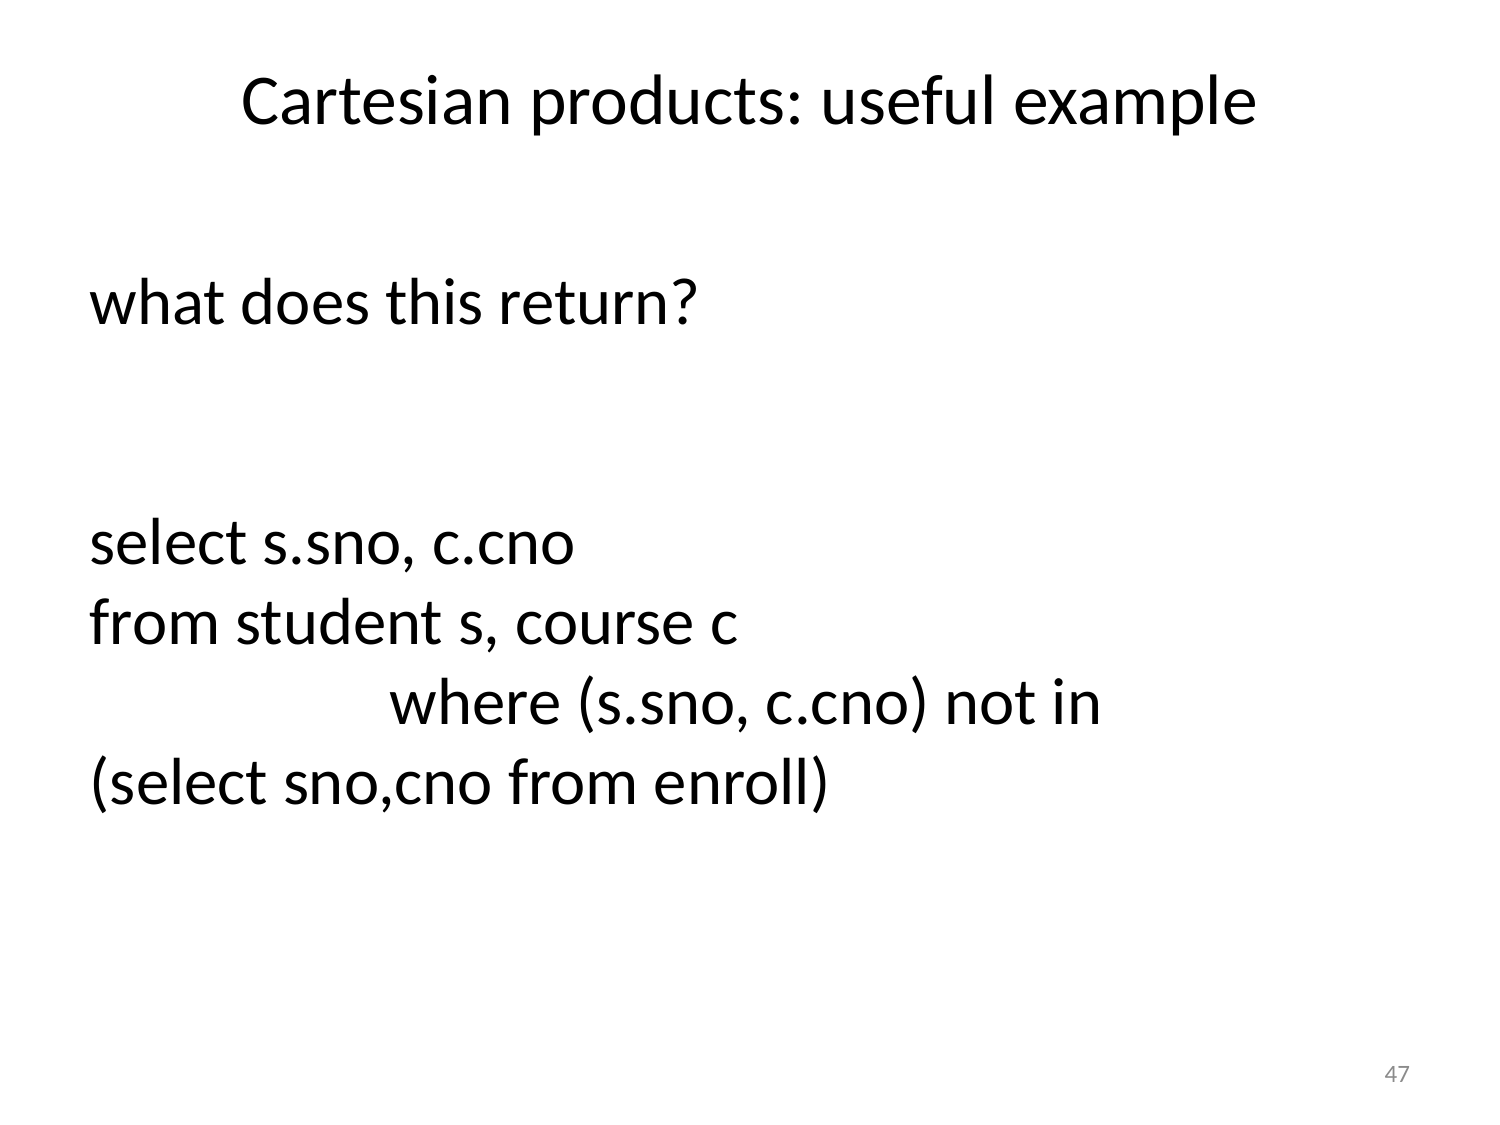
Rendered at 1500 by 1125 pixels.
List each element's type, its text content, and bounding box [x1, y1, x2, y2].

slide_number 47 [1074, 1042, 1425, 1103]
text_box what does this return? select s.sno, c.cno from student s, course c where (s.sno, c.cno) not in (select sno,cno from enroll) [74, 250, 1135, 825]
title Cartesian products: useful example [75, 45, 1425, 233]
